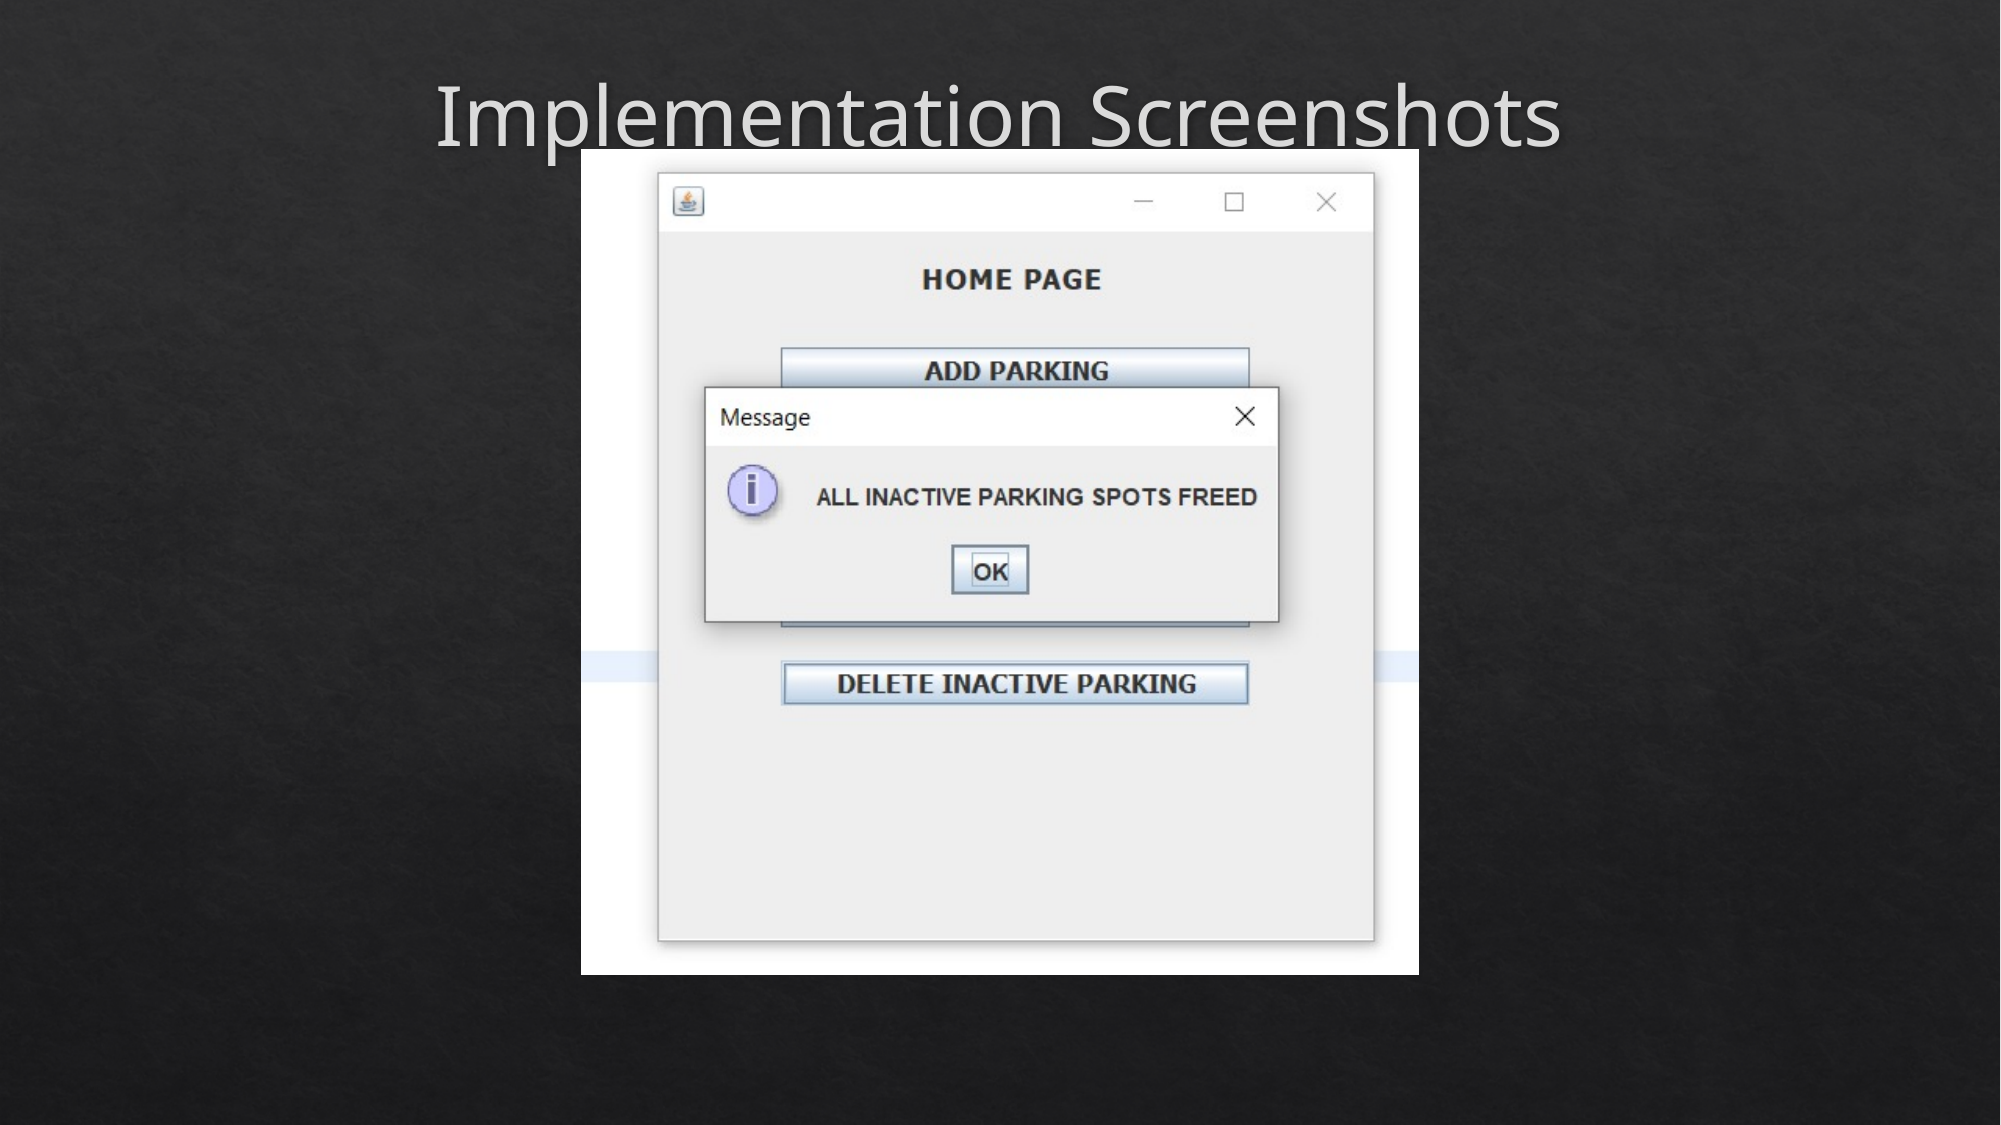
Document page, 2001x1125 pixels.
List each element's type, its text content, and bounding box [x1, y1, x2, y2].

picture [580, 149, 1419, 976]
title Implementation Screenshots [150, 33, 1850, 193]
